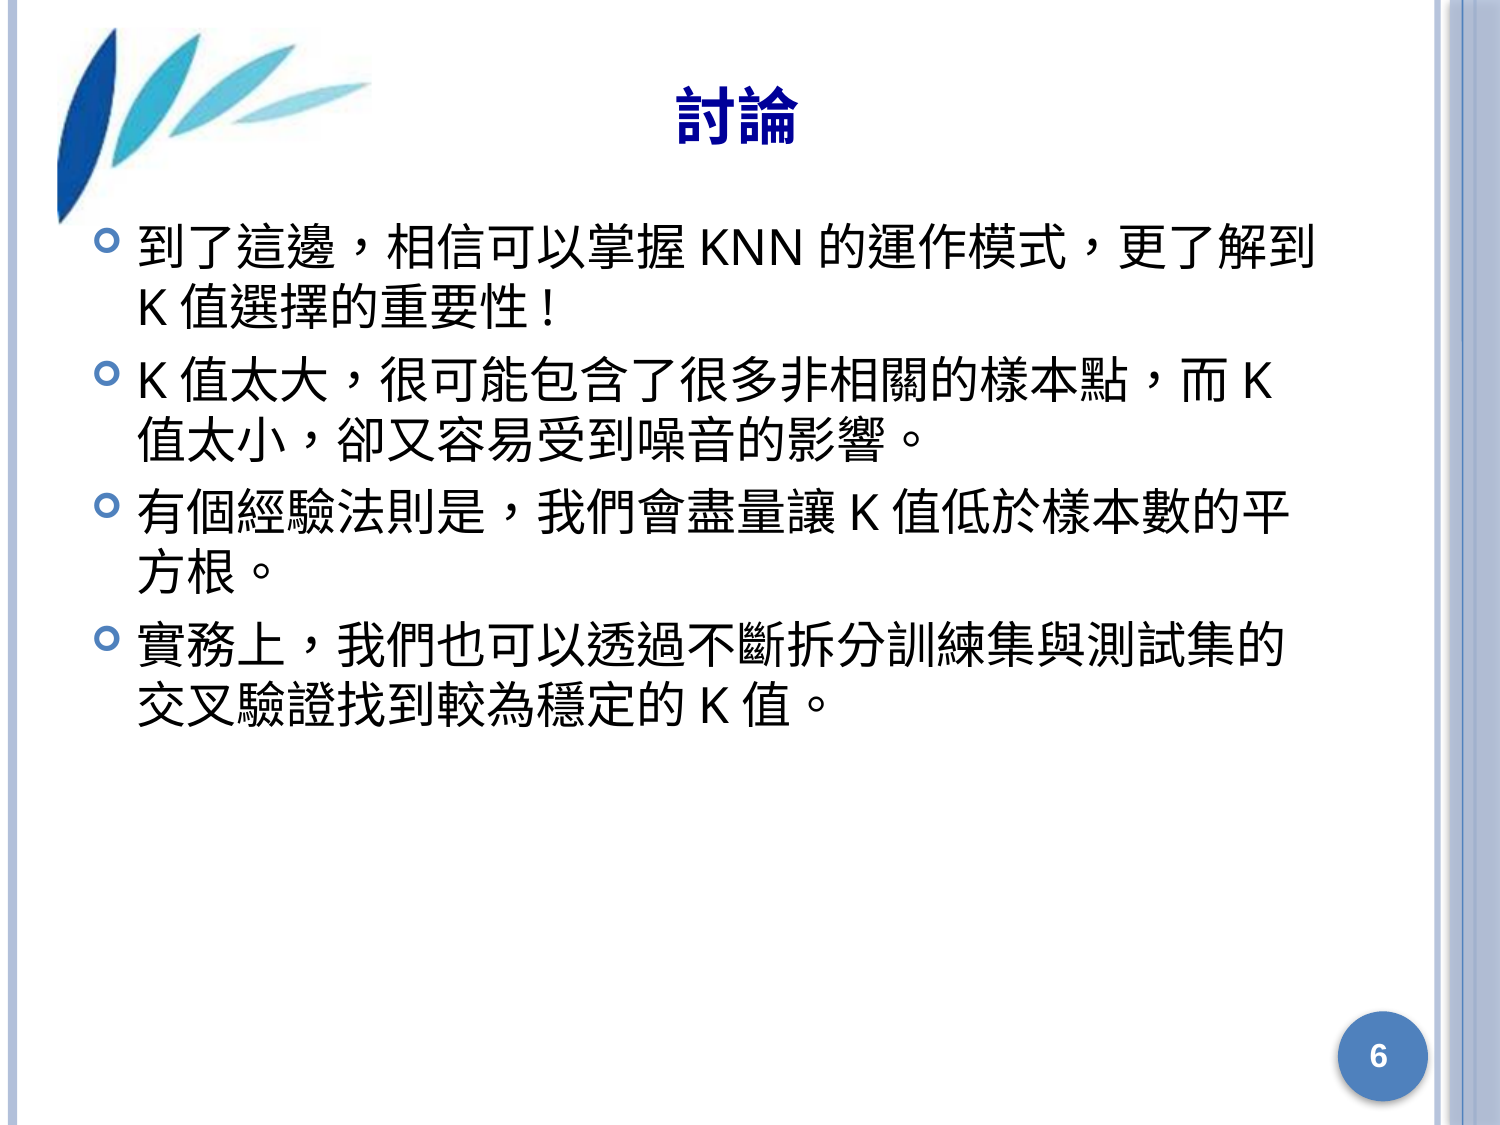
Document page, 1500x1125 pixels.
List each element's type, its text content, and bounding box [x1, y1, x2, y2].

slide_number 6 [1328, 1011, 1429, 1097]
picture [53, 13, 384, 242]
list 到了這邊，相信可以掌握KNN的運作模式，更了解到K值選擇的重要性! K值太大，很可能包含了很多非相關的樣本點，而K值太小，卻又容易受到噪音的影響。 有個經驗法則是，我們會盡量讓K值低於樣本數的平方根。 實務上，我們也可以透過不斷拆分訓練集與測試集的交叉驗證找到較為穩定的K值。 [76, 208, 1343, 1083]
title 討論 [75, 45, 1400, 185]
